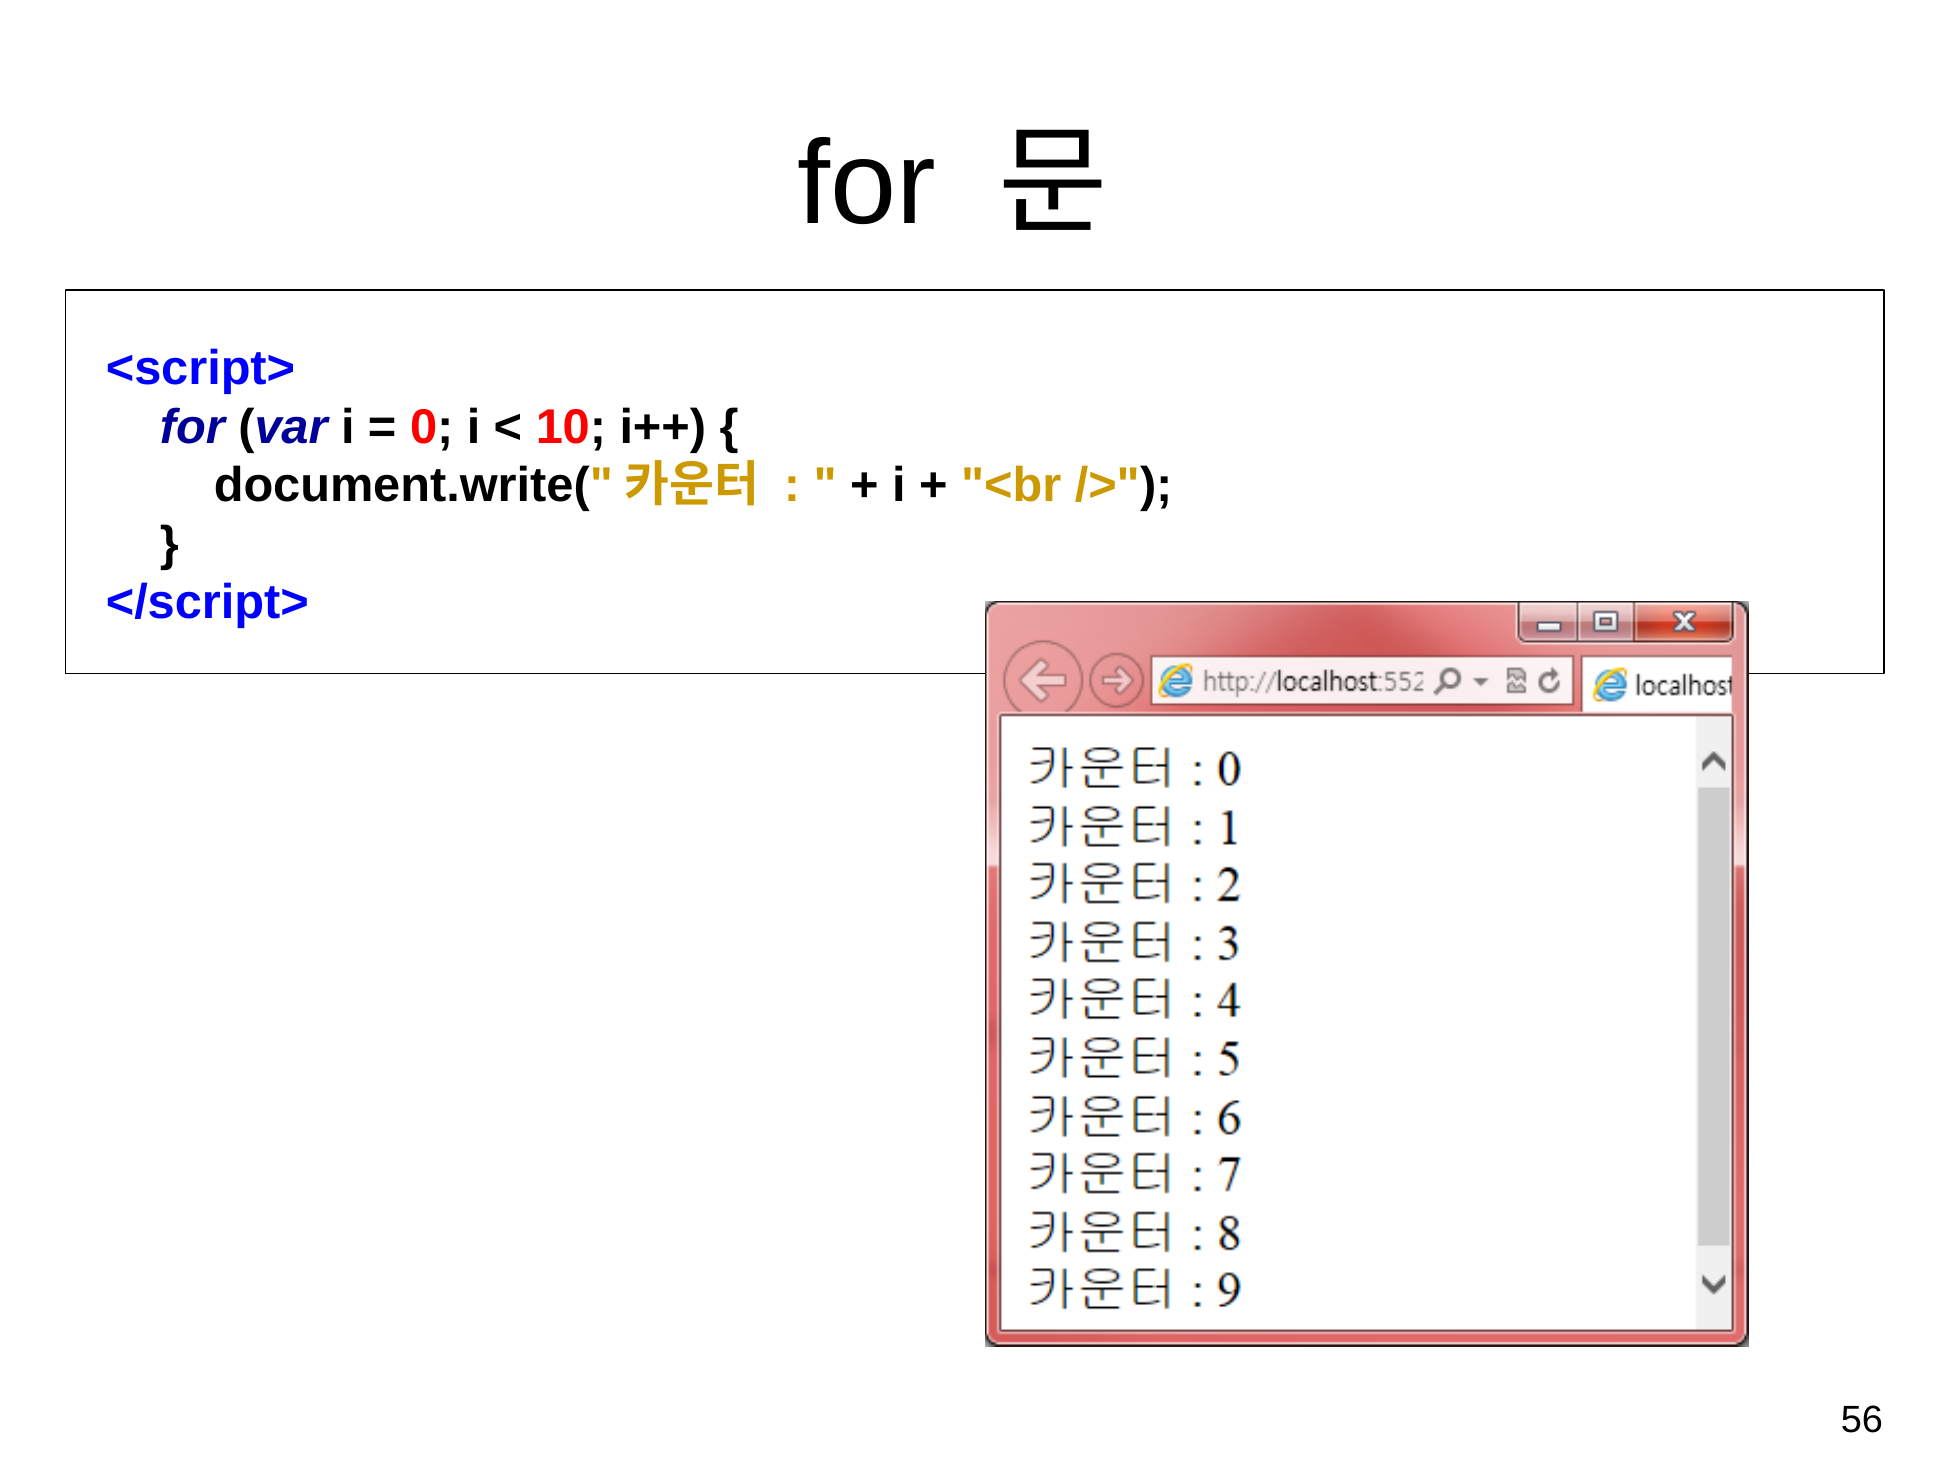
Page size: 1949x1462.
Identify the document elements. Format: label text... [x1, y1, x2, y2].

title for 문 [156, 92, 1749, 255]
picture [985, 601, 1749, 1347]
slide_number 56 [1496, 1372, 1899, 1462]
text_box <script> for (var i = 0; i < 10; i++) { document.write("카운터 : " + i + "<br />"); } </script> [65, 290, 1885, 674]
